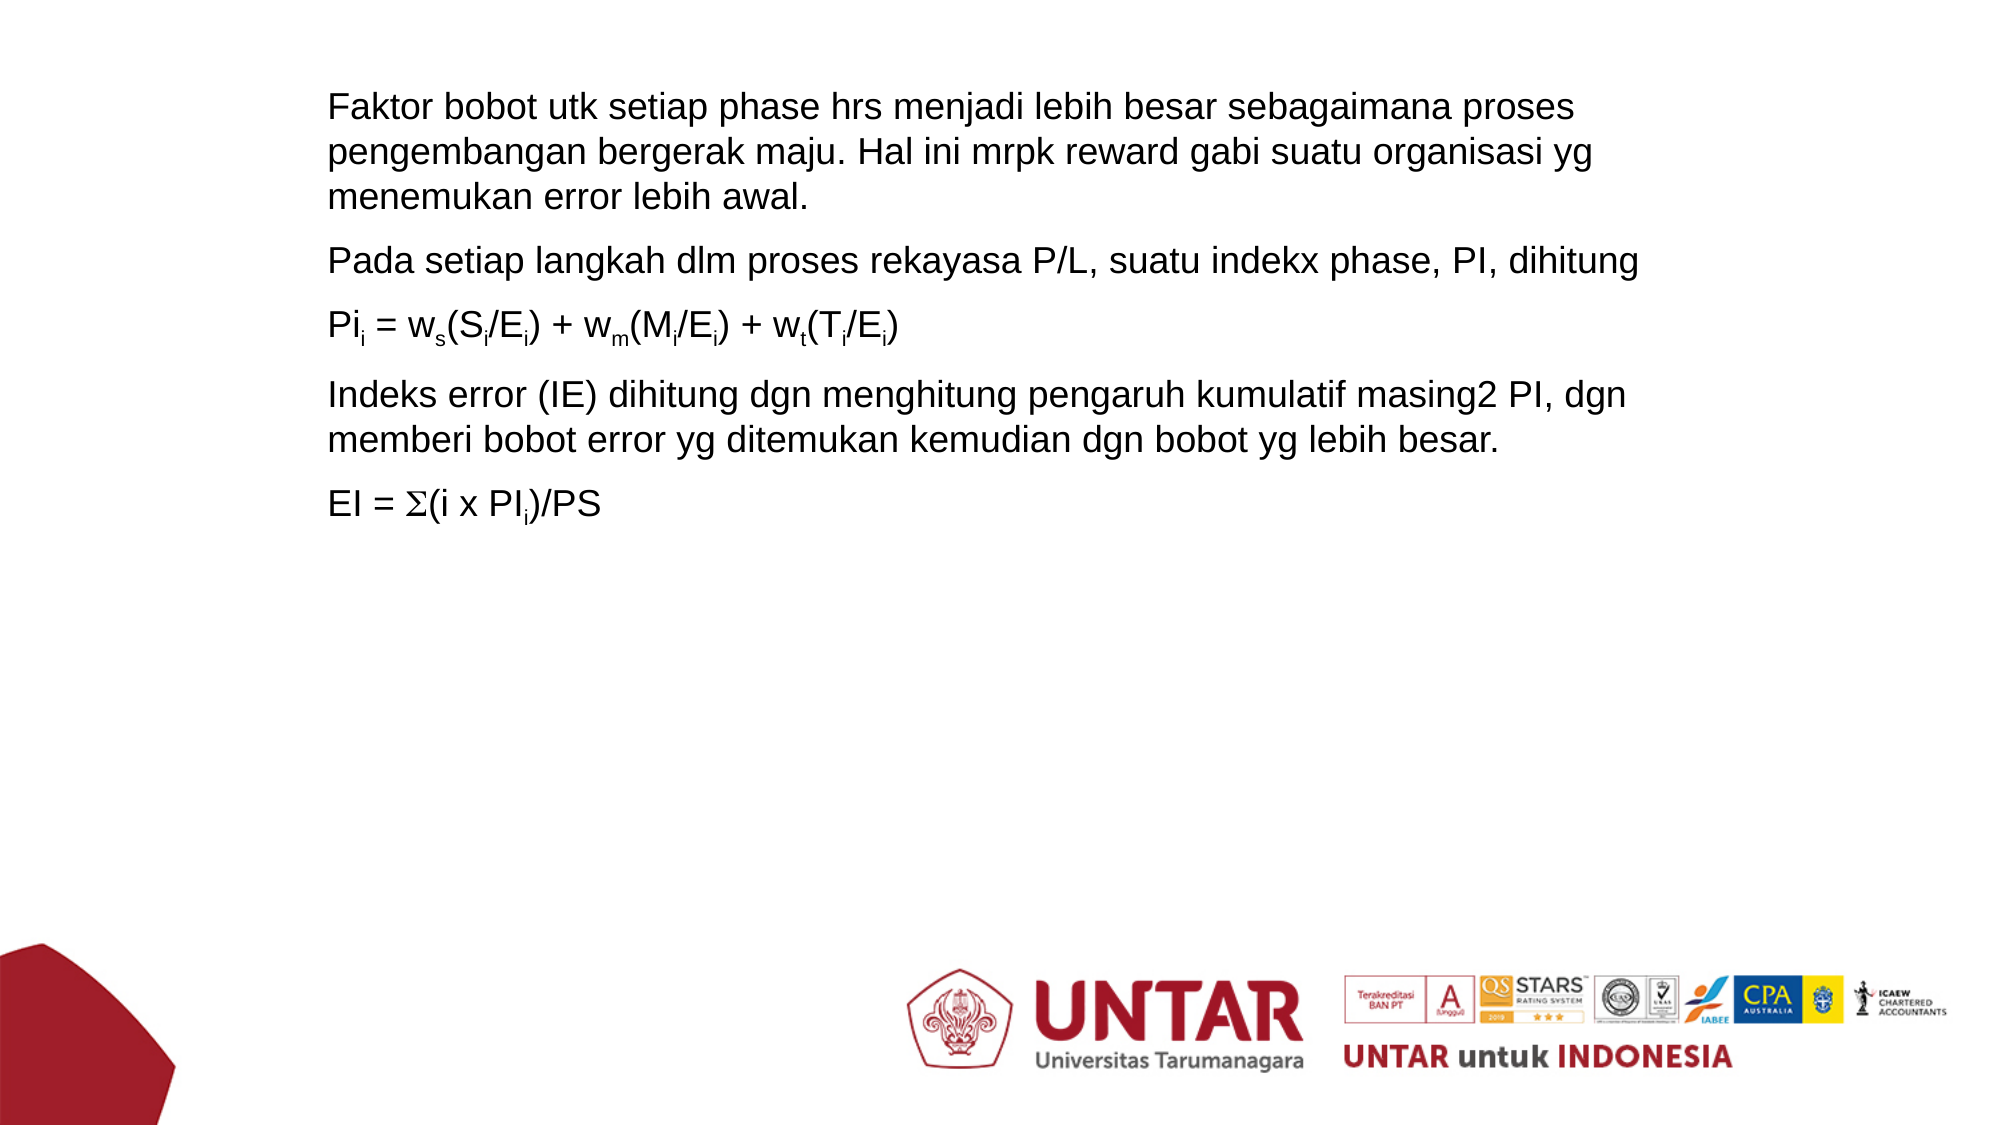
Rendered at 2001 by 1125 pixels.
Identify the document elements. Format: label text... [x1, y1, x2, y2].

text_box Faktor bobot utk setiap phase hrs menjadi lebih besar sebagaimana proses pengembangan bergerak maju. Hal ini mrpk reward gabi suatu organisasi yg menemukan error lebih awal. Pada setiap langkah dlm proses rekayasa P/L, suatu indekx phase, PI, dihitung Pii = ws(Si/Ei) + wm(Mi/Ei) + wt(Ti/Ei) Indeks error (IE) dihitung dgn menghitung pengaruh kumulatif masing2 PI, dgn memberi bobot error yg ditemukan kemudian dgn bobot yg lebih besar. EI = S(i x PIi)/PS [312, 74, 1700, 538]
picture [0, 0, 2001, 1125]
